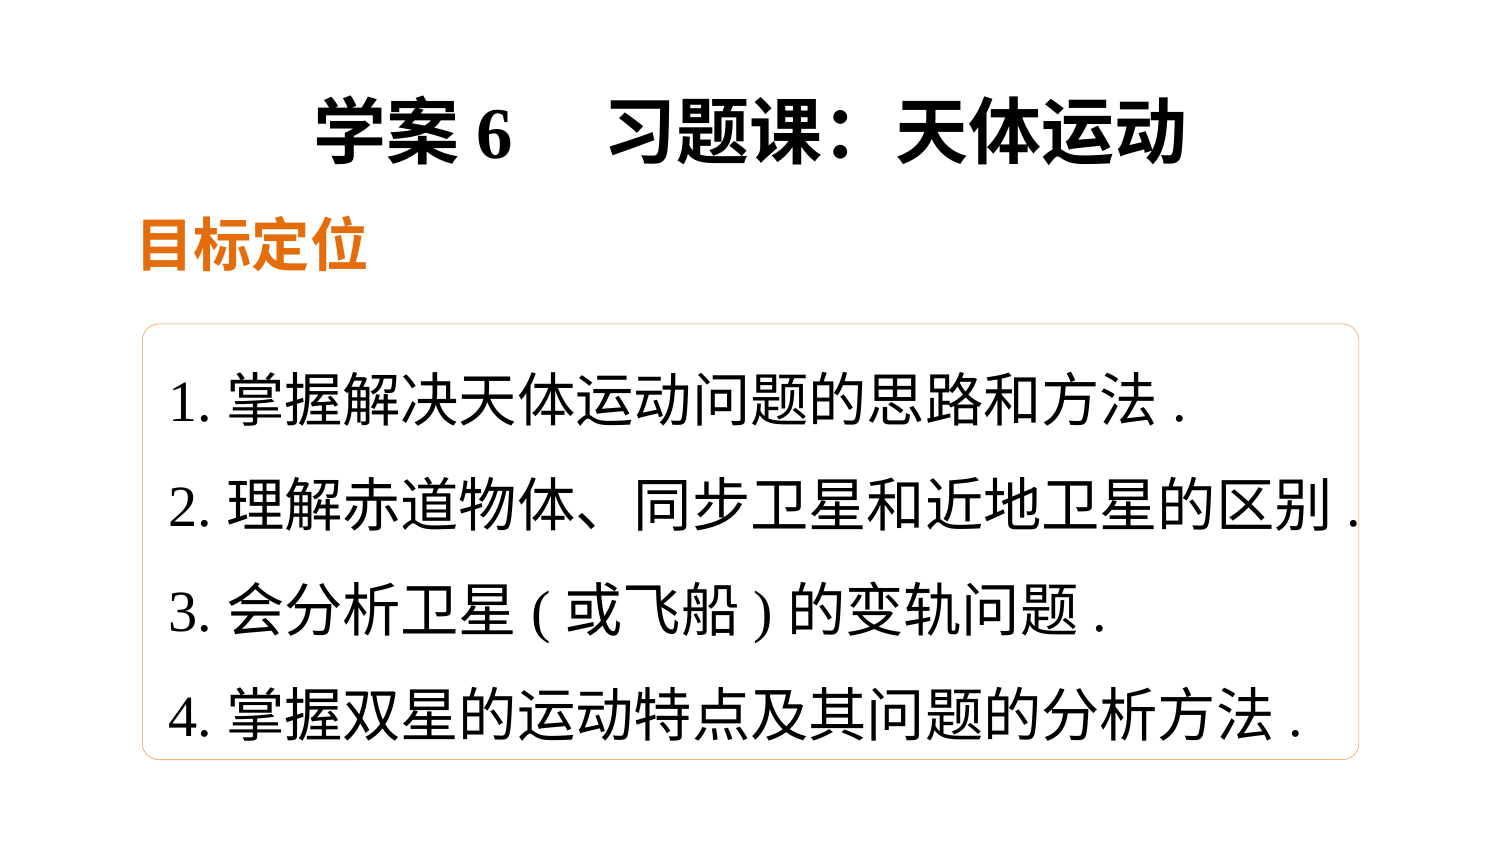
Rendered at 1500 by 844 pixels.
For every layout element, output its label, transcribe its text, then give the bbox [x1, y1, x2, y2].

text_box 1.掌握解决天体运动问题的思路和方法. 2.理解赤道物体、同步卫星和近地卫星的区别. 3.会分析卫星(或飞船)的变轨问题. 4.掌握双星的运动特点及其问题的分析方法. [153, 320, 1424, 755]
text_box 学案6 习题课：天体运动 [12, 45, 1489, 181]
text_box 目标定位 [120, 200, 552, 286]
text_box [140, 322, 1357, 762]
